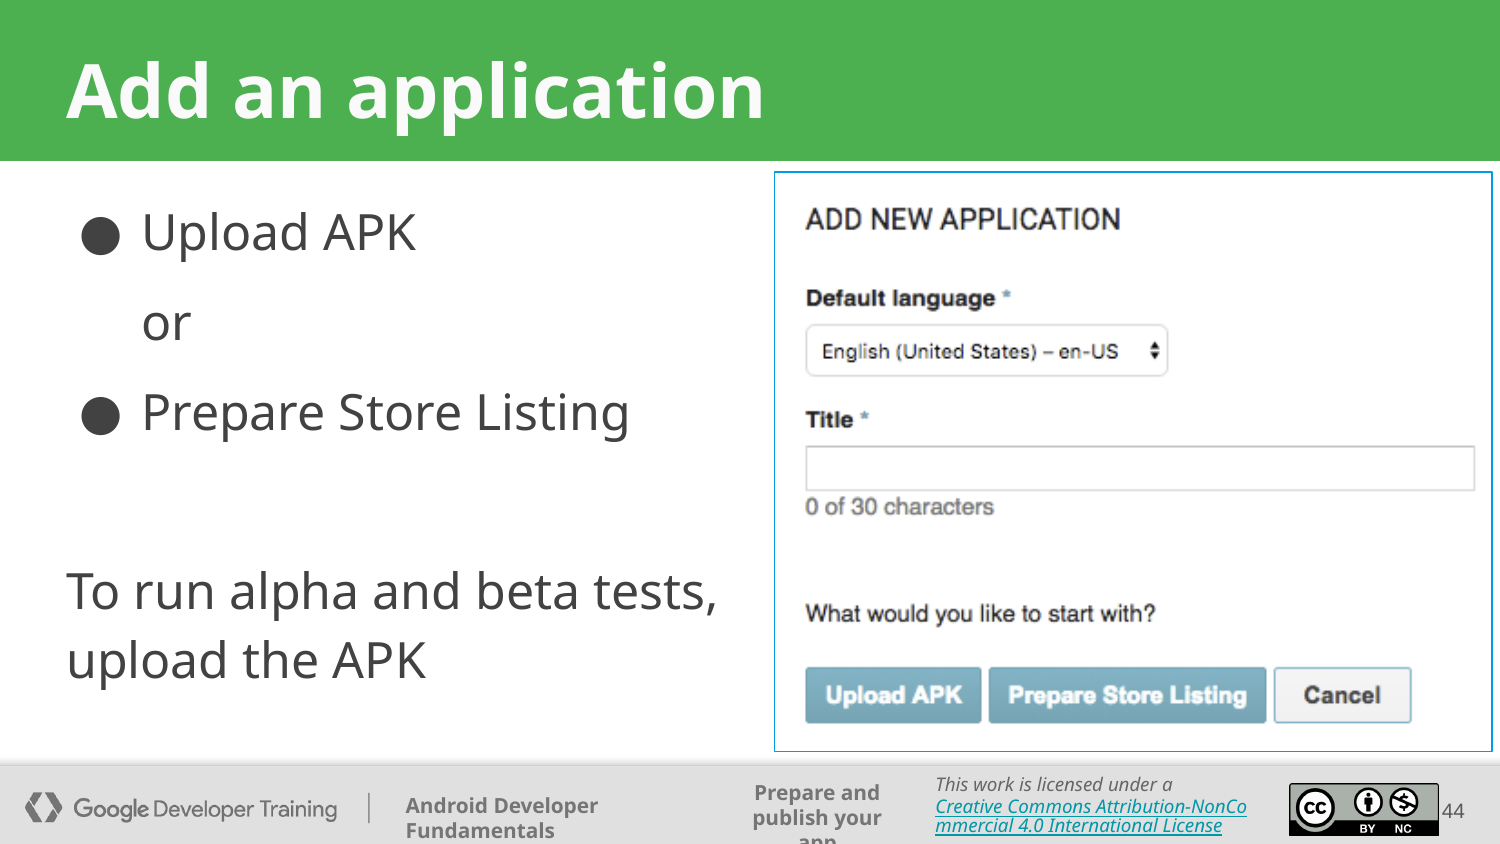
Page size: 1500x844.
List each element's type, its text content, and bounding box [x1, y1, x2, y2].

list Upload APK or Prepare Store Listing To run alpha and beta tests, upload the APK [51, 176, 771, 740]
slide_number 44 [1389, 777, 1480, 842]
title Add an application [51, 28, 1449, 122]
picture [0, 161, 1500, 844]
